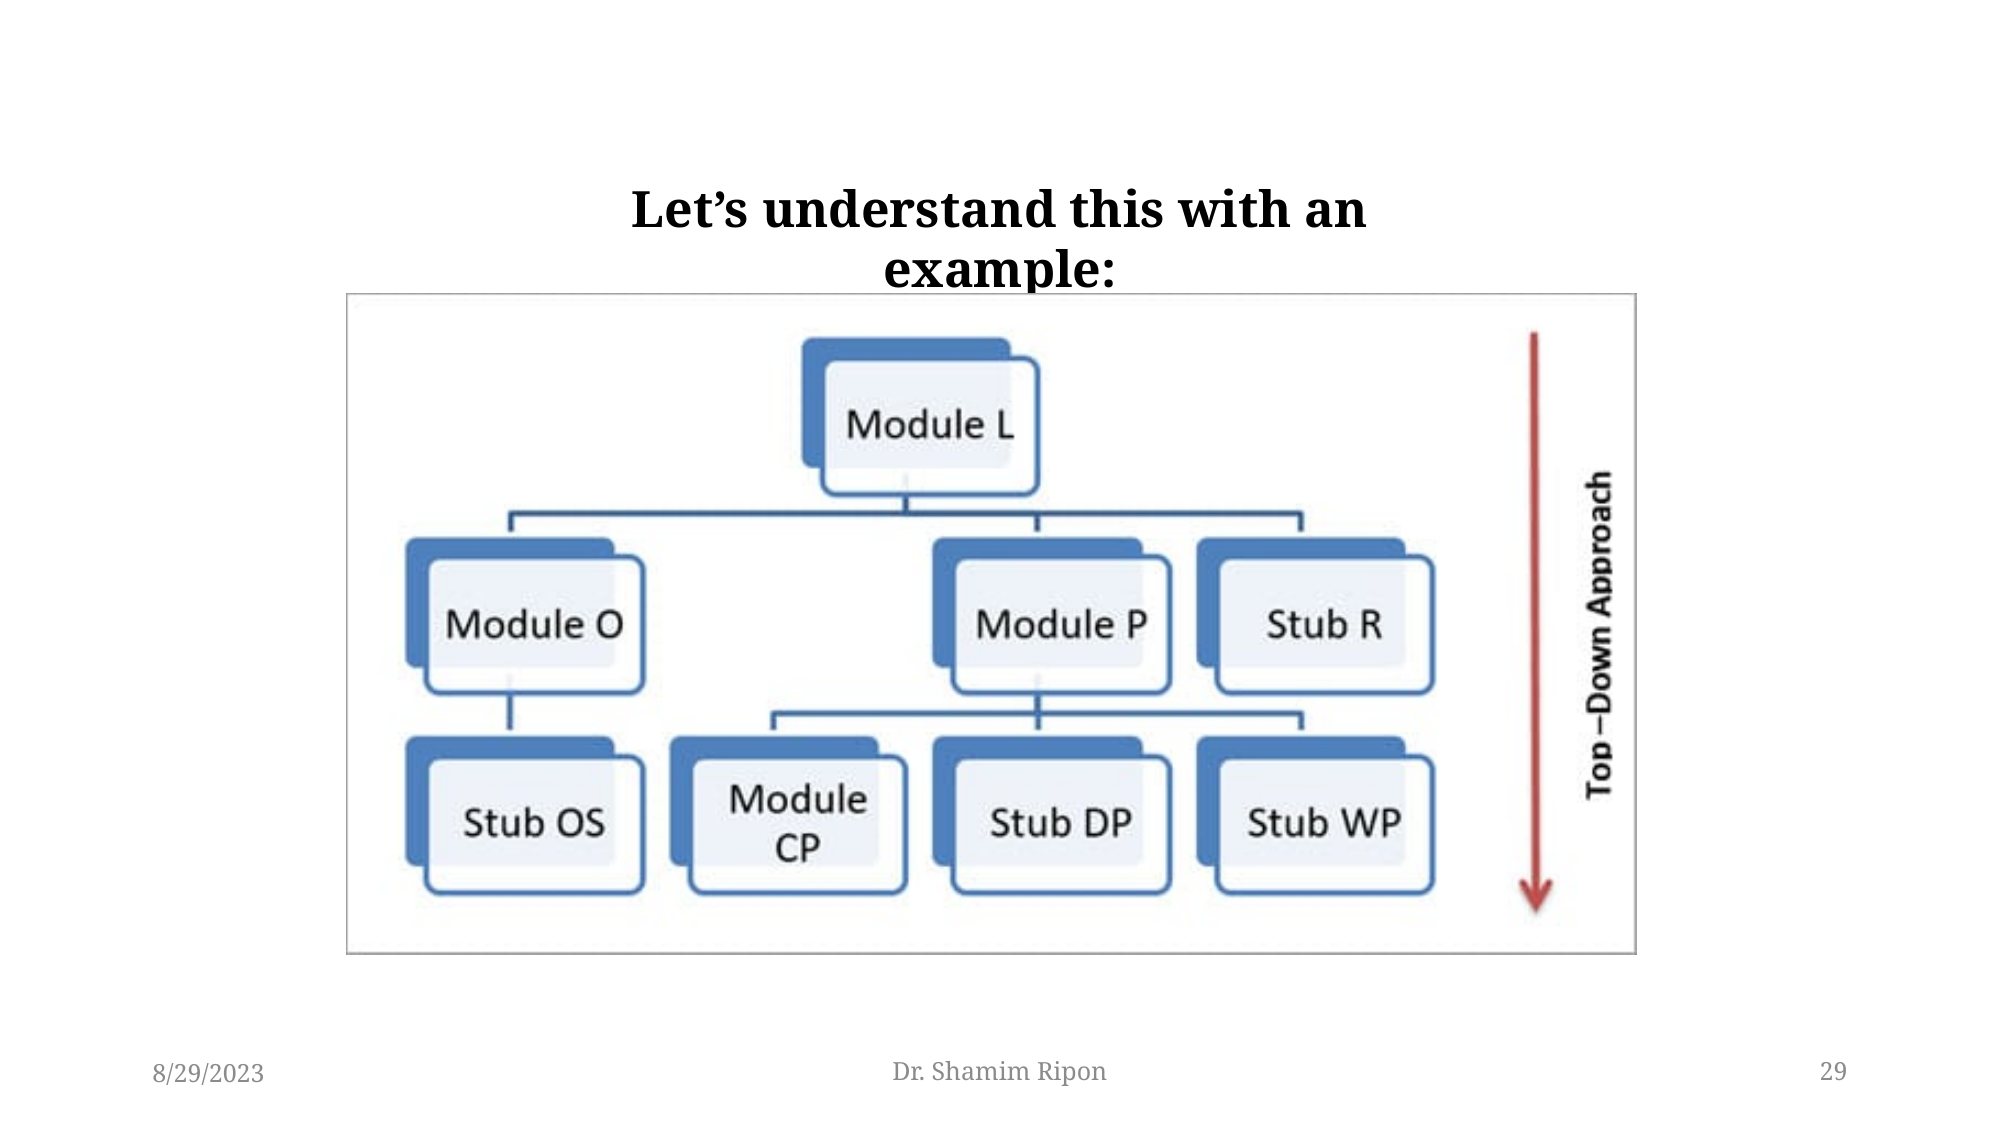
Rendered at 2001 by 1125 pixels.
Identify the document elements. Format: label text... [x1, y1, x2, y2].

slide_number 29 [1412, 1042, 1863, 1103]
footer Dr. Shamim Ripon [662, 1042, 1338, 1103]
picture [346, 293, 1637, 955]
text_box Let’s understand this with an example: [500, 170, 1500, 293]
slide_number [137, 1042, 588, 1103]
